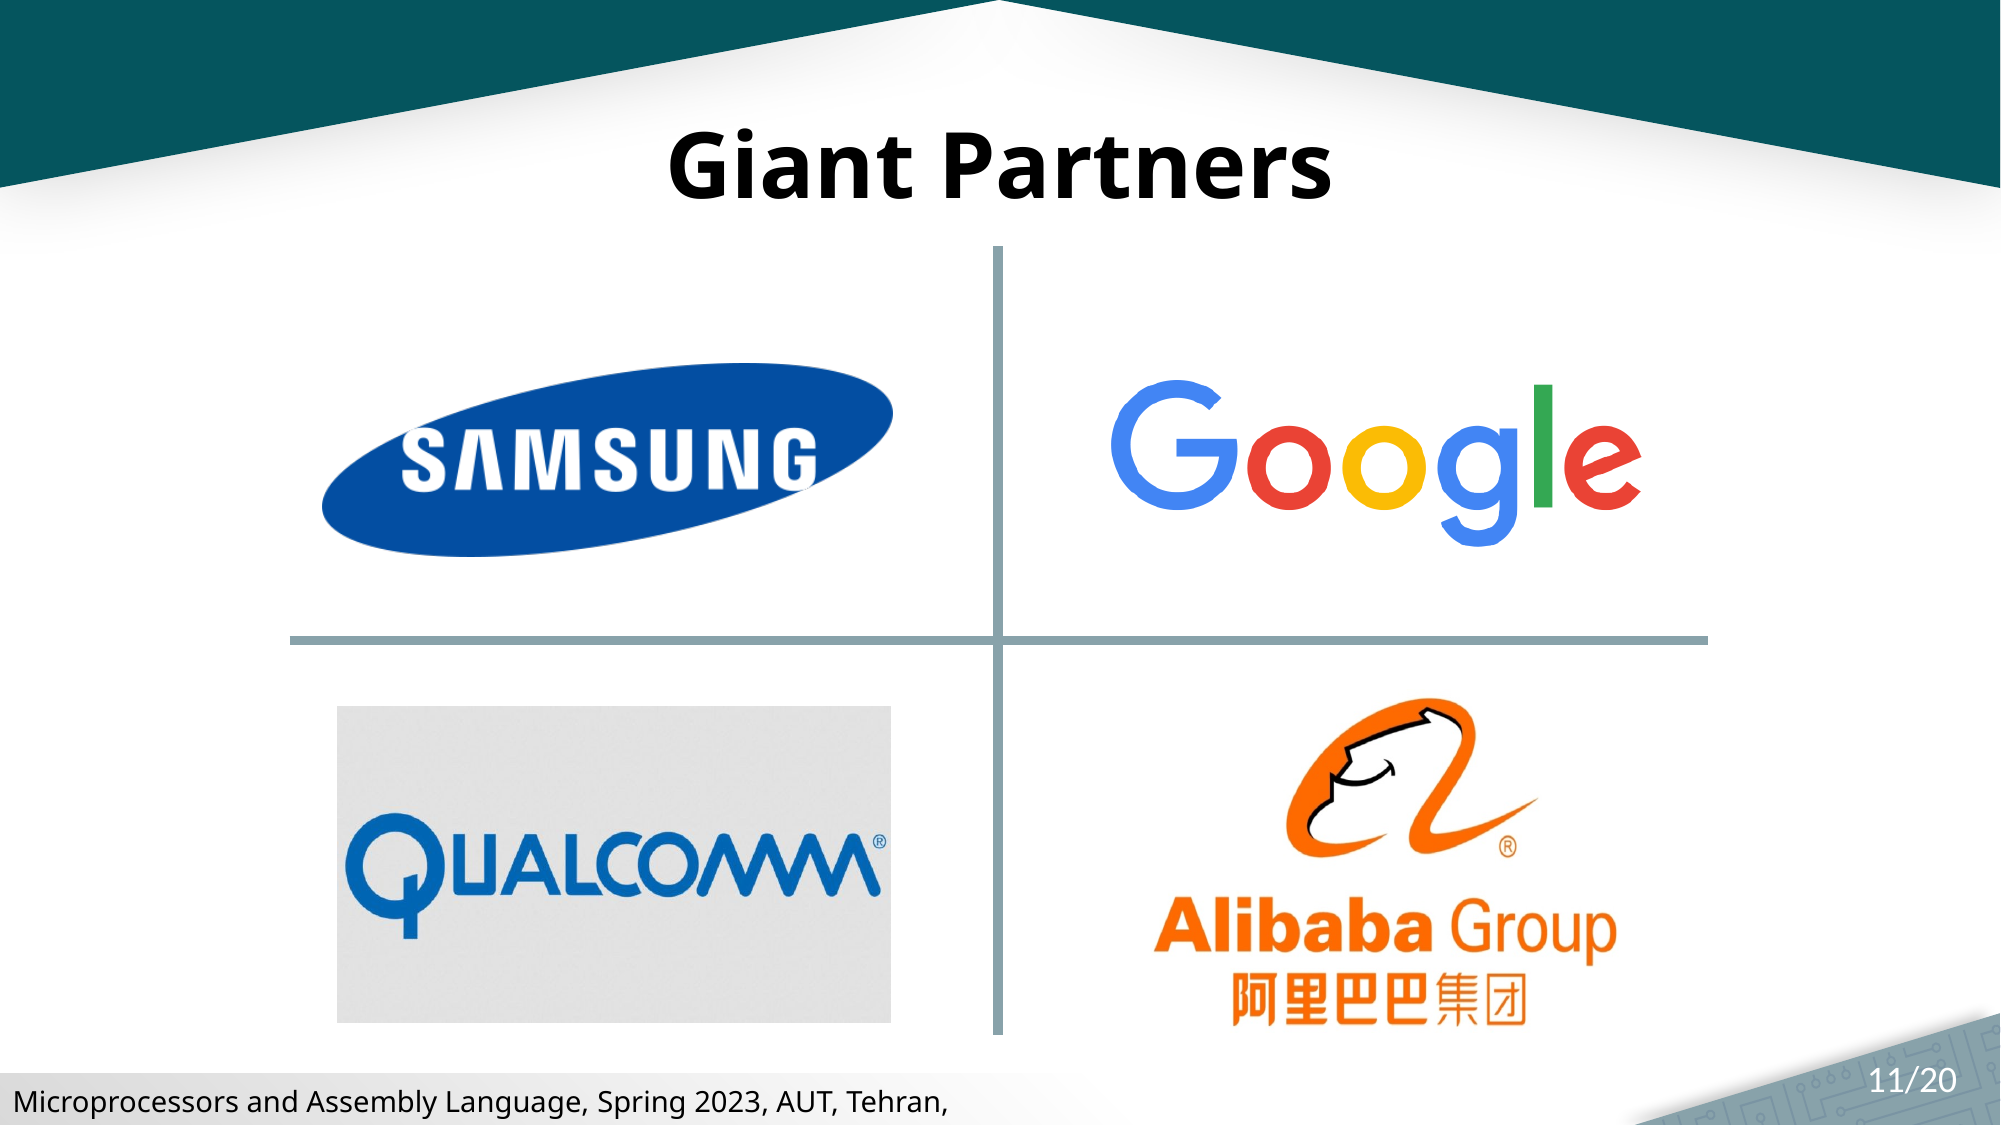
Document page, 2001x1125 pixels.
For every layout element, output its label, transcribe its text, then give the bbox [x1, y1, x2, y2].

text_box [289, 246, 1708, 1035]
slide_number 11/20 [1522, 1047, 1973, 1108]
title Giant Partners [137, 59, 1863, 278]
